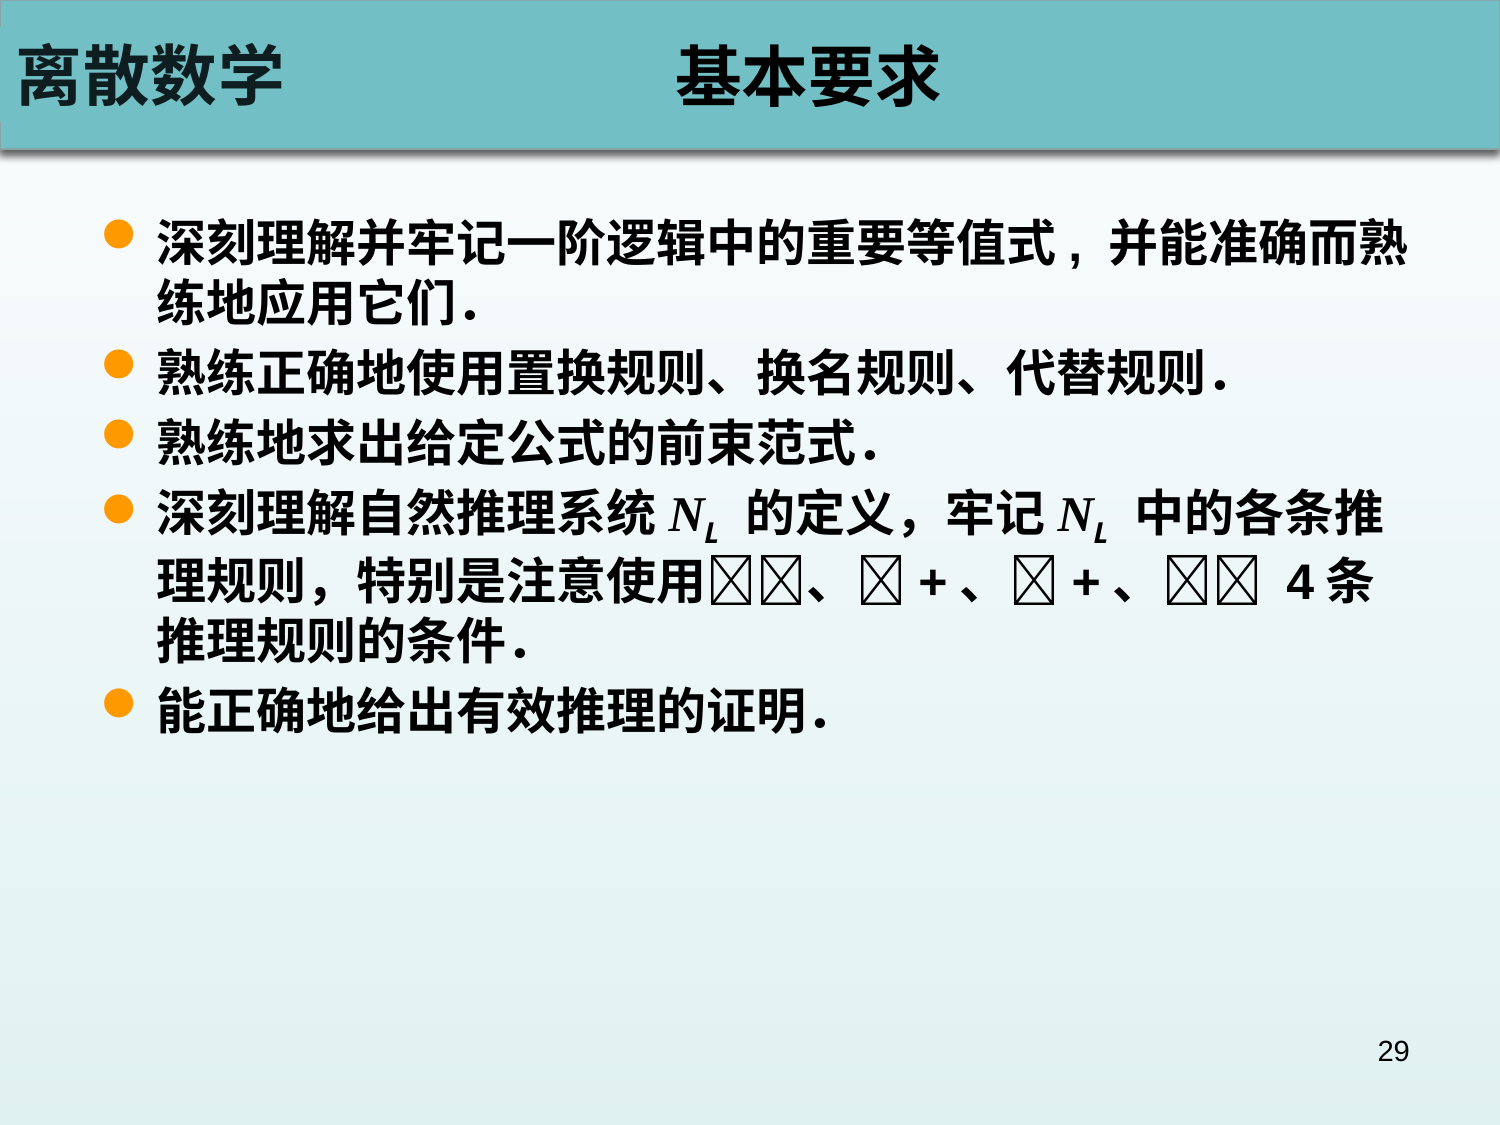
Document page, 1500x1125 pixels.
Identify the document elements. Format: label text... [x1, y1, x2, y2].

list 深刻理解并牢记一阶逻辑中的重要等值式, 并能准确而熟练地应用它们． 熟练正确地使用置换规则、换名规则、代替规则． 熟练地求出给定公式的前束范式． 深刻理解自然推理系统NL 的定义，牢记NL 中的各条推理规则，特别是注意使用、+、+、 4条推理规则的条件． 能正确地给出有效推理的证明． [85, 203, 1436, 941]
title 基本要求 [306, 40, 1311, 109]
slide_number 29 [1074, 1024, 1425, 1103]
